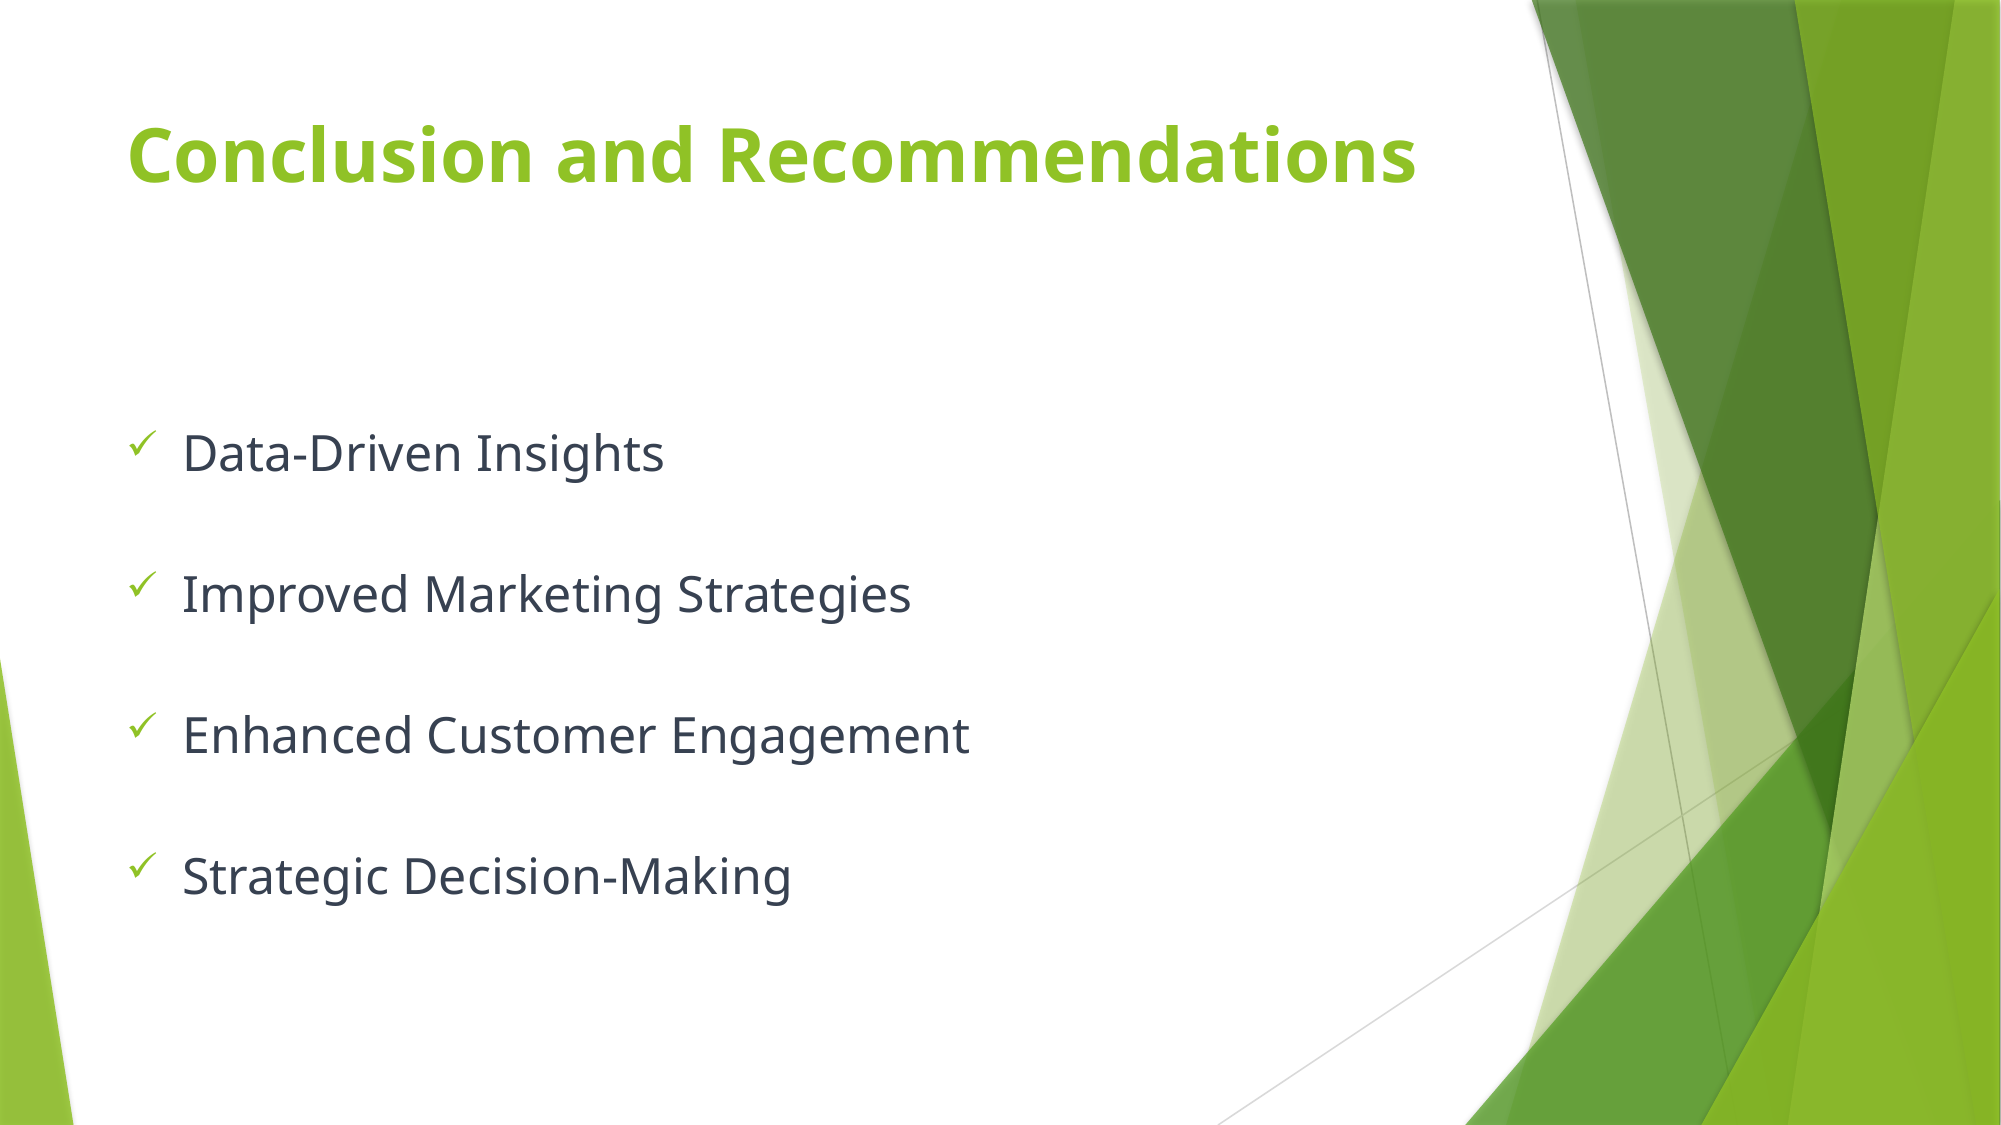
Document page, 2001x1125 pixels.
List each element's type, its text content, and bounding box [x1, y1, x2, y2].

list Data-Driven Insights Improved Marketing Strategies Enhanced Customer Engagement Strategic Decision-Making [111, 354, 1522, 992]
title Conclusion and Recommendations [111, 99, 1522, 317]
